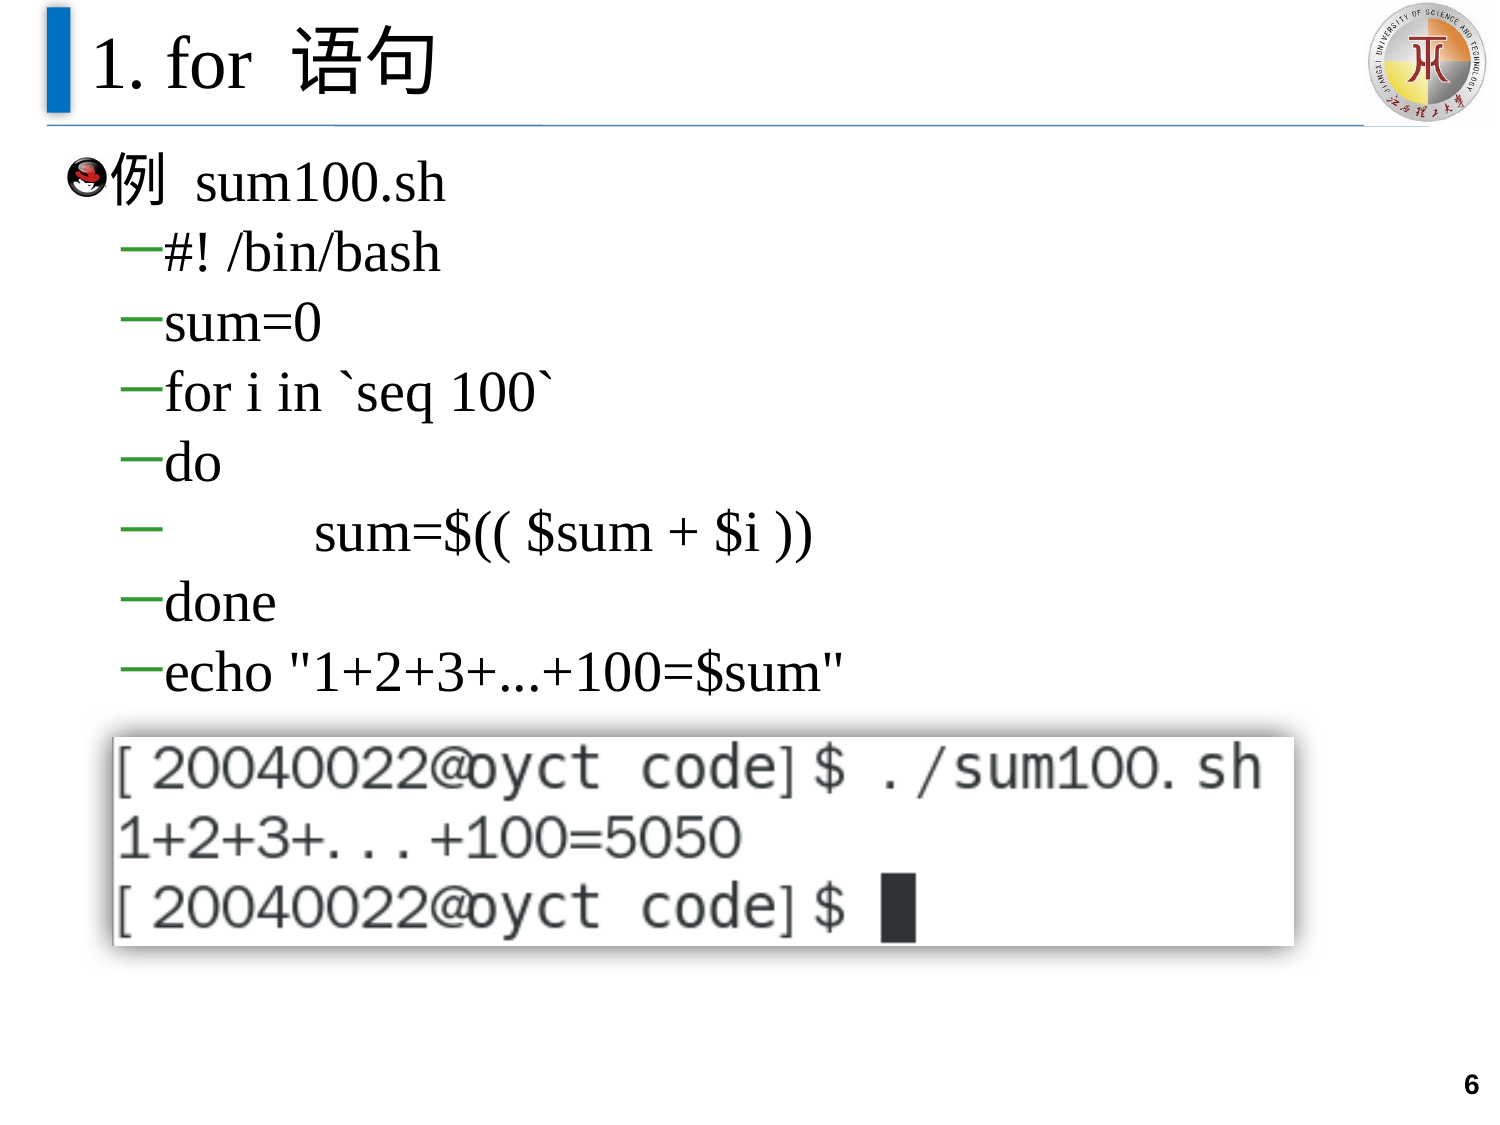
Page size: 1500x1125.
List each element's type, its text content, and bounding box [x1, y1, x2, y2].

picture [65, 157, 109, 199]
picture [112, 737, 1294, 947]
slide_number 6 [1355, 1042, 1495, 1125]
picture [1364, 0, 1490, 126]
title 1. for 语句 [75, 0, 1425, 122]
list 例 sum100.sh #! /bin/bash sum=0 for i in `seq 100` do sum=$(( $sum + $i )) done echo "1+2+3+...+100=$sum" [50, 135, 1427, 1088]
